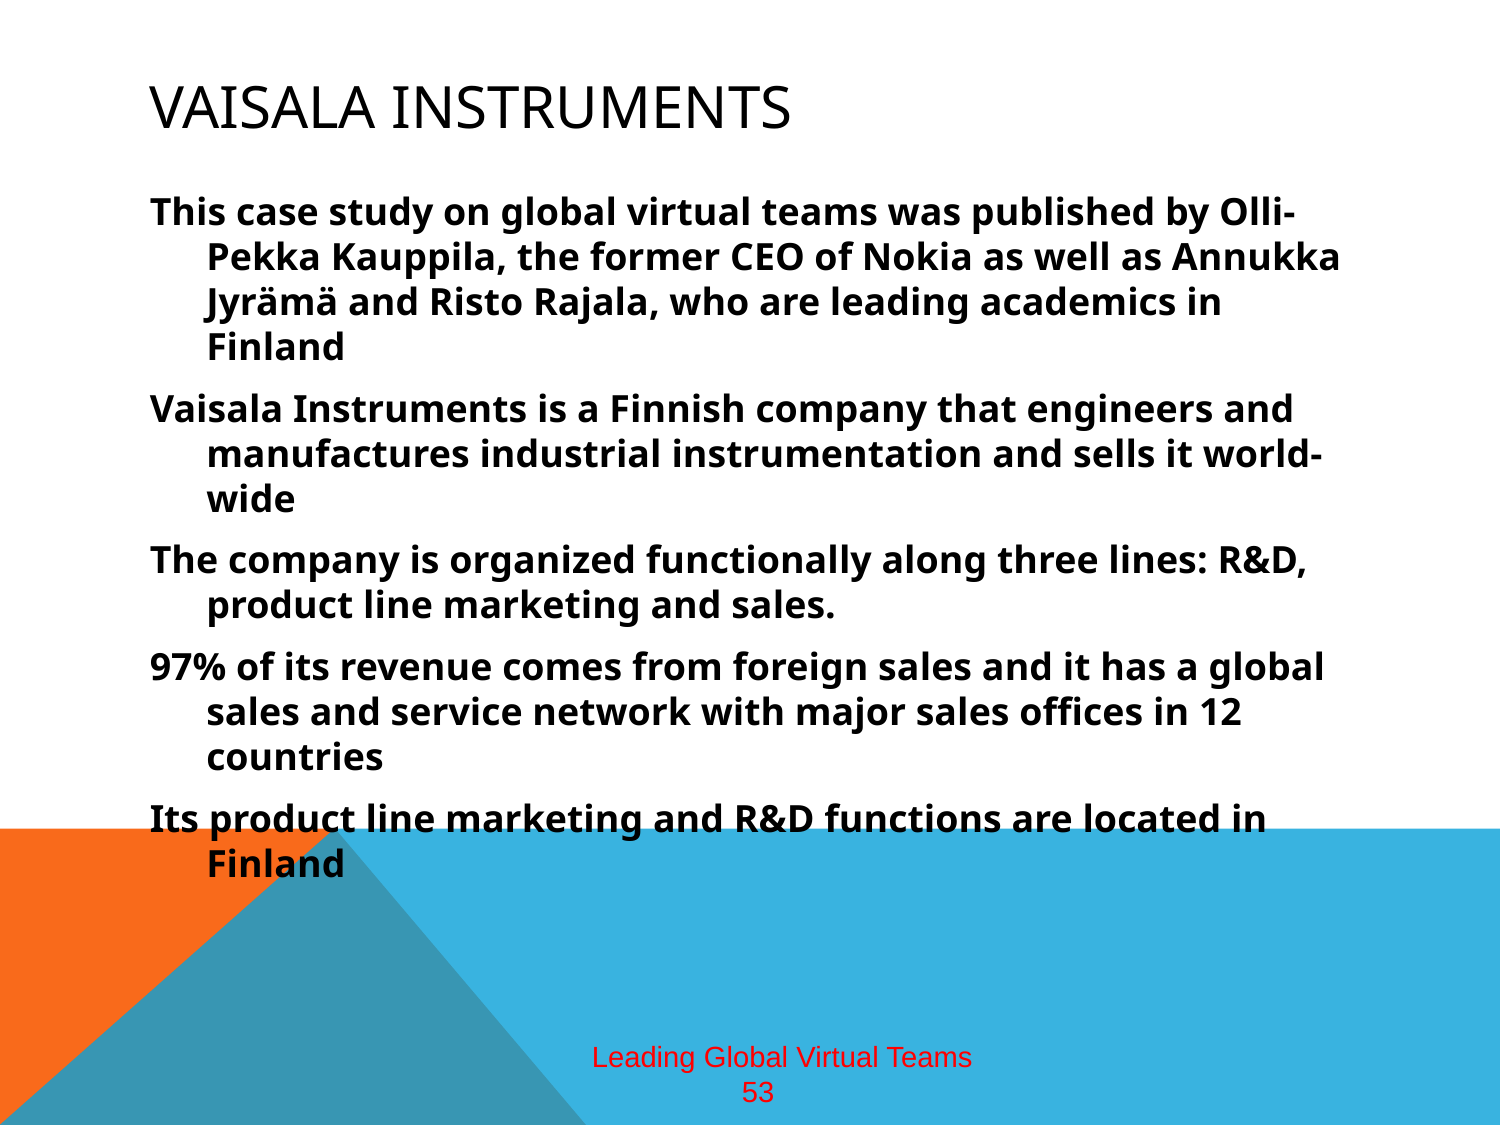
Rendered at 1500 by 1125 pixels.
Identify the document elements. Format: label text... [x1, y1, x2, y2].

title Vaisala Instruments [134, 59, 1369, 150]
list This case study on global virtual teams was published by Olli-Pekka Kauppila, the former CEO of Nokia as well as Annukka Jyrämä and Risto Rajala, who are leading academics in Finland Vaisala Instruments is a Finnish company that engineers and manufactures industrial instrumentation and sells it world-wide The company is organized functionally along three lines: R&D, product line marketing and sales. 97% of its revenue comes from foreign sales and it has a global sales and service network with major sales offices in 12 countries Its product line marketing and R&D functions are located in Finland [134, 180, 1369, 768]
